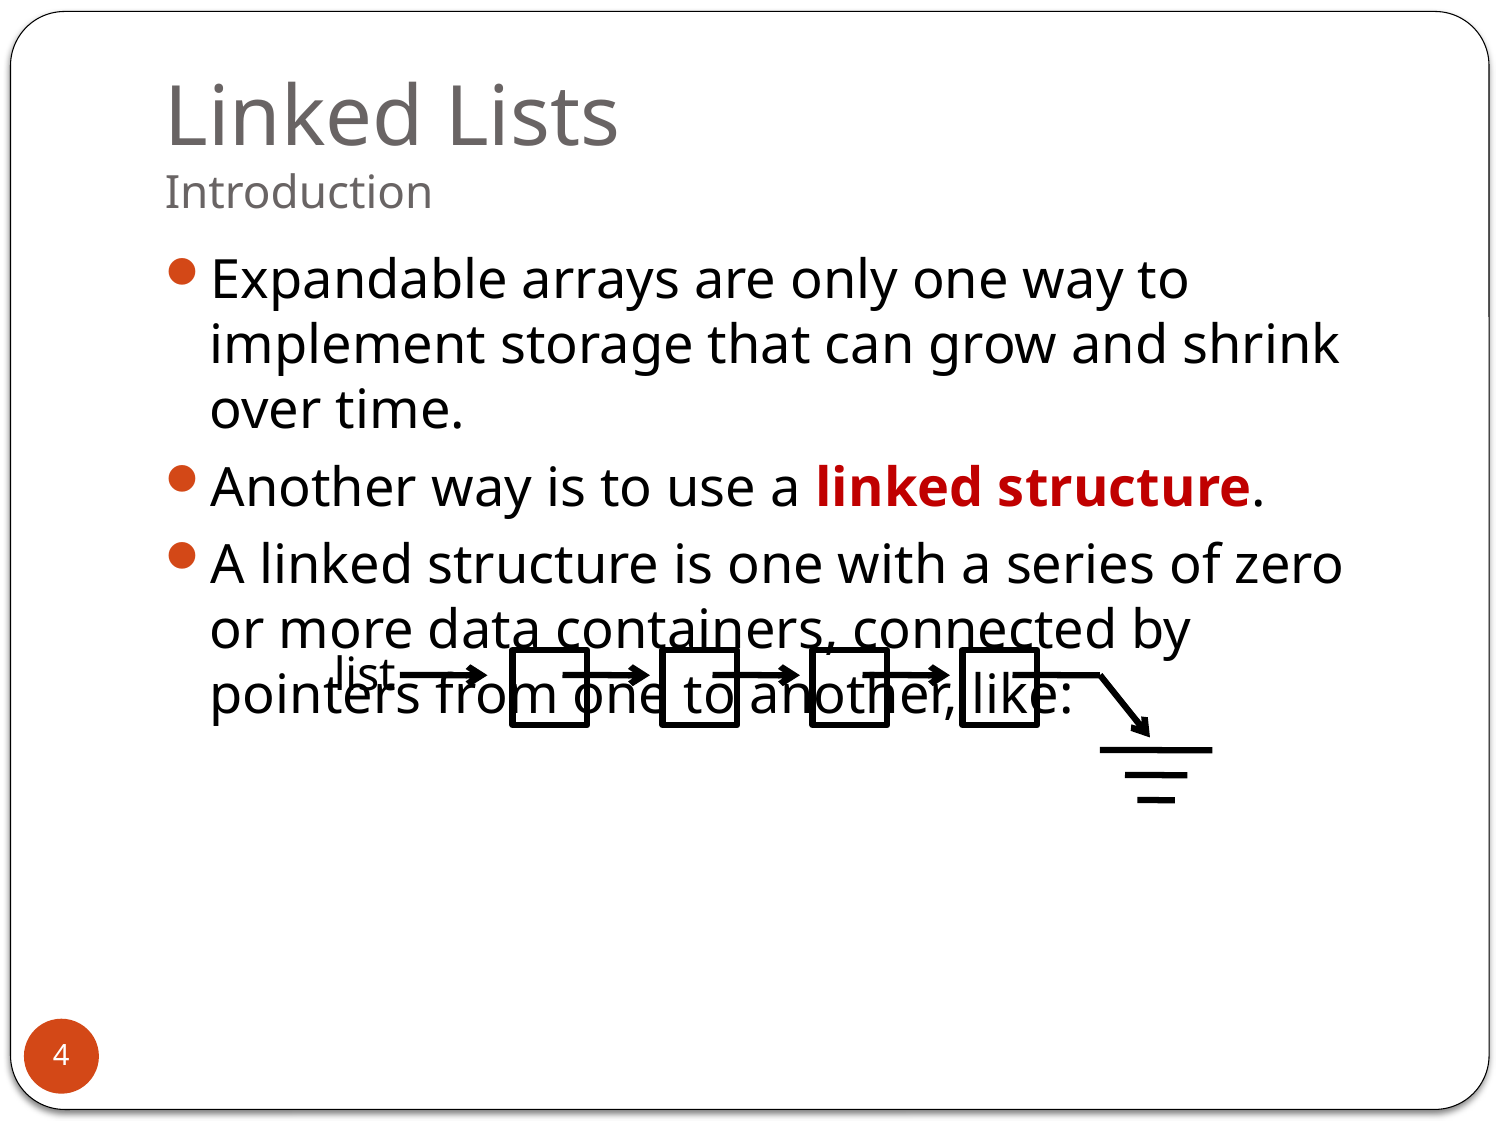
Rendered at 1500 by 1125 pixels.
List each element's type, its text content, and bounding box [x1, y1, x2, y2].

slide_number 4 [23, 1018, 99, 1094]
list Expandable arrays are only one way to implement storage that can grow and shrink over time. Another way is to use a linked structure. A linked structure is one with a series of zero or more data containers, connected by pointers from one to another, like: [150, 237, 1425, 988]
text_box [324, 637, 1213, 801]
title Linked Lists Introduction [150, 45, 1425, 233]
